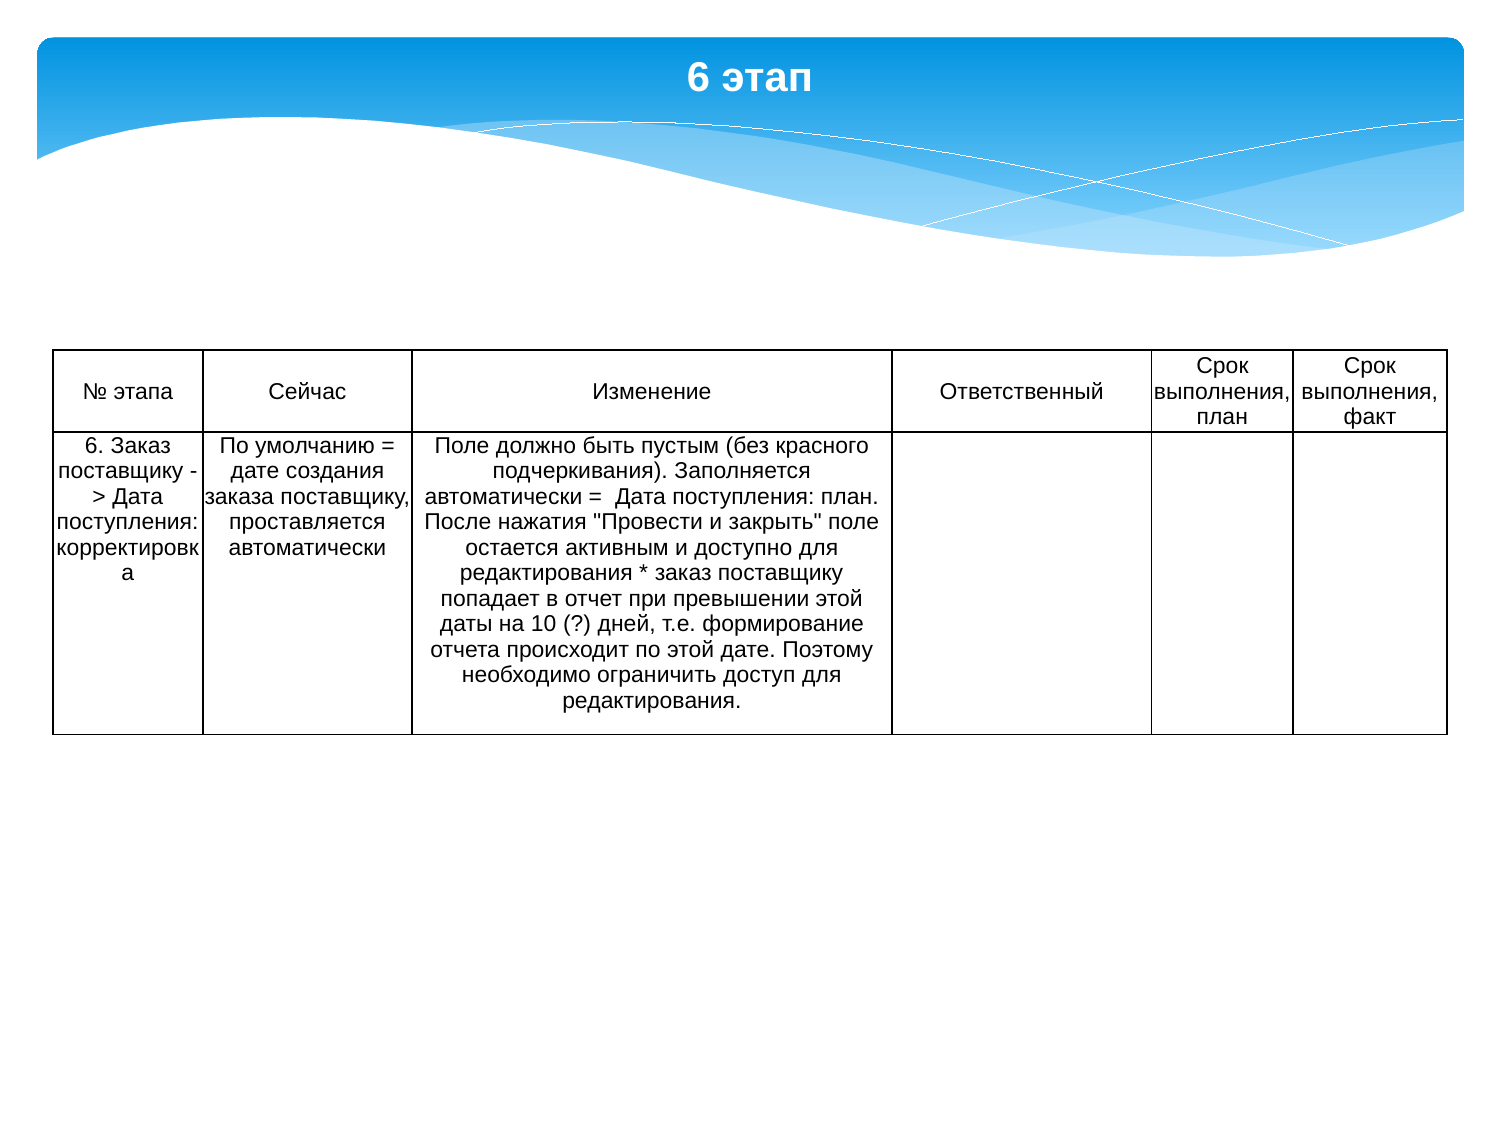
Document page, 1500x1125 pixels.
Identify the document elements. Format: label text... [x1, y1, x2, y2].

table_header № этапа [54, 351, 202, 431]
table_cell По умолчанию = дате создания заказа поставщику, проставляется автоматически [204, 433, 411, 734]
table_cell Поле должно быть пустым (без красного подчеркивания). Заполняется автоматически = Дата поступления: план. После нажатия "Провести и закрыть" поле остается активным и доступно для редактирования * заказ поставщику попадает в отчет при превышении этой даты на 10 (?) дней, т.е. формирование отчета происходит по этой дате. Поэтому необходимо ограничить доступ для редактирования. [413, 433, 891, 734]
table_cell [1294, 433, 1446, 734]
table_header Изменение [413, 351, 891, 431]
table_header Срок выполнения, план [1152, 351, 1292, 431]
table_header Ответственный [893, 351, 1151, 431]
table_cell 6. Заказ поставщику -> Дата поступления: корректировка [54, 433, 202, 734]
table_cell [893, 433, 1151, 734]
table_header Срок выполнения, факт [1294, 351, 1446, 431]
table_cell [1152, 433, 1292, 734]
text_box 6 этап [41, 42, 1459, 108]
table_header Сейчас [204, 351, 411, 431]
